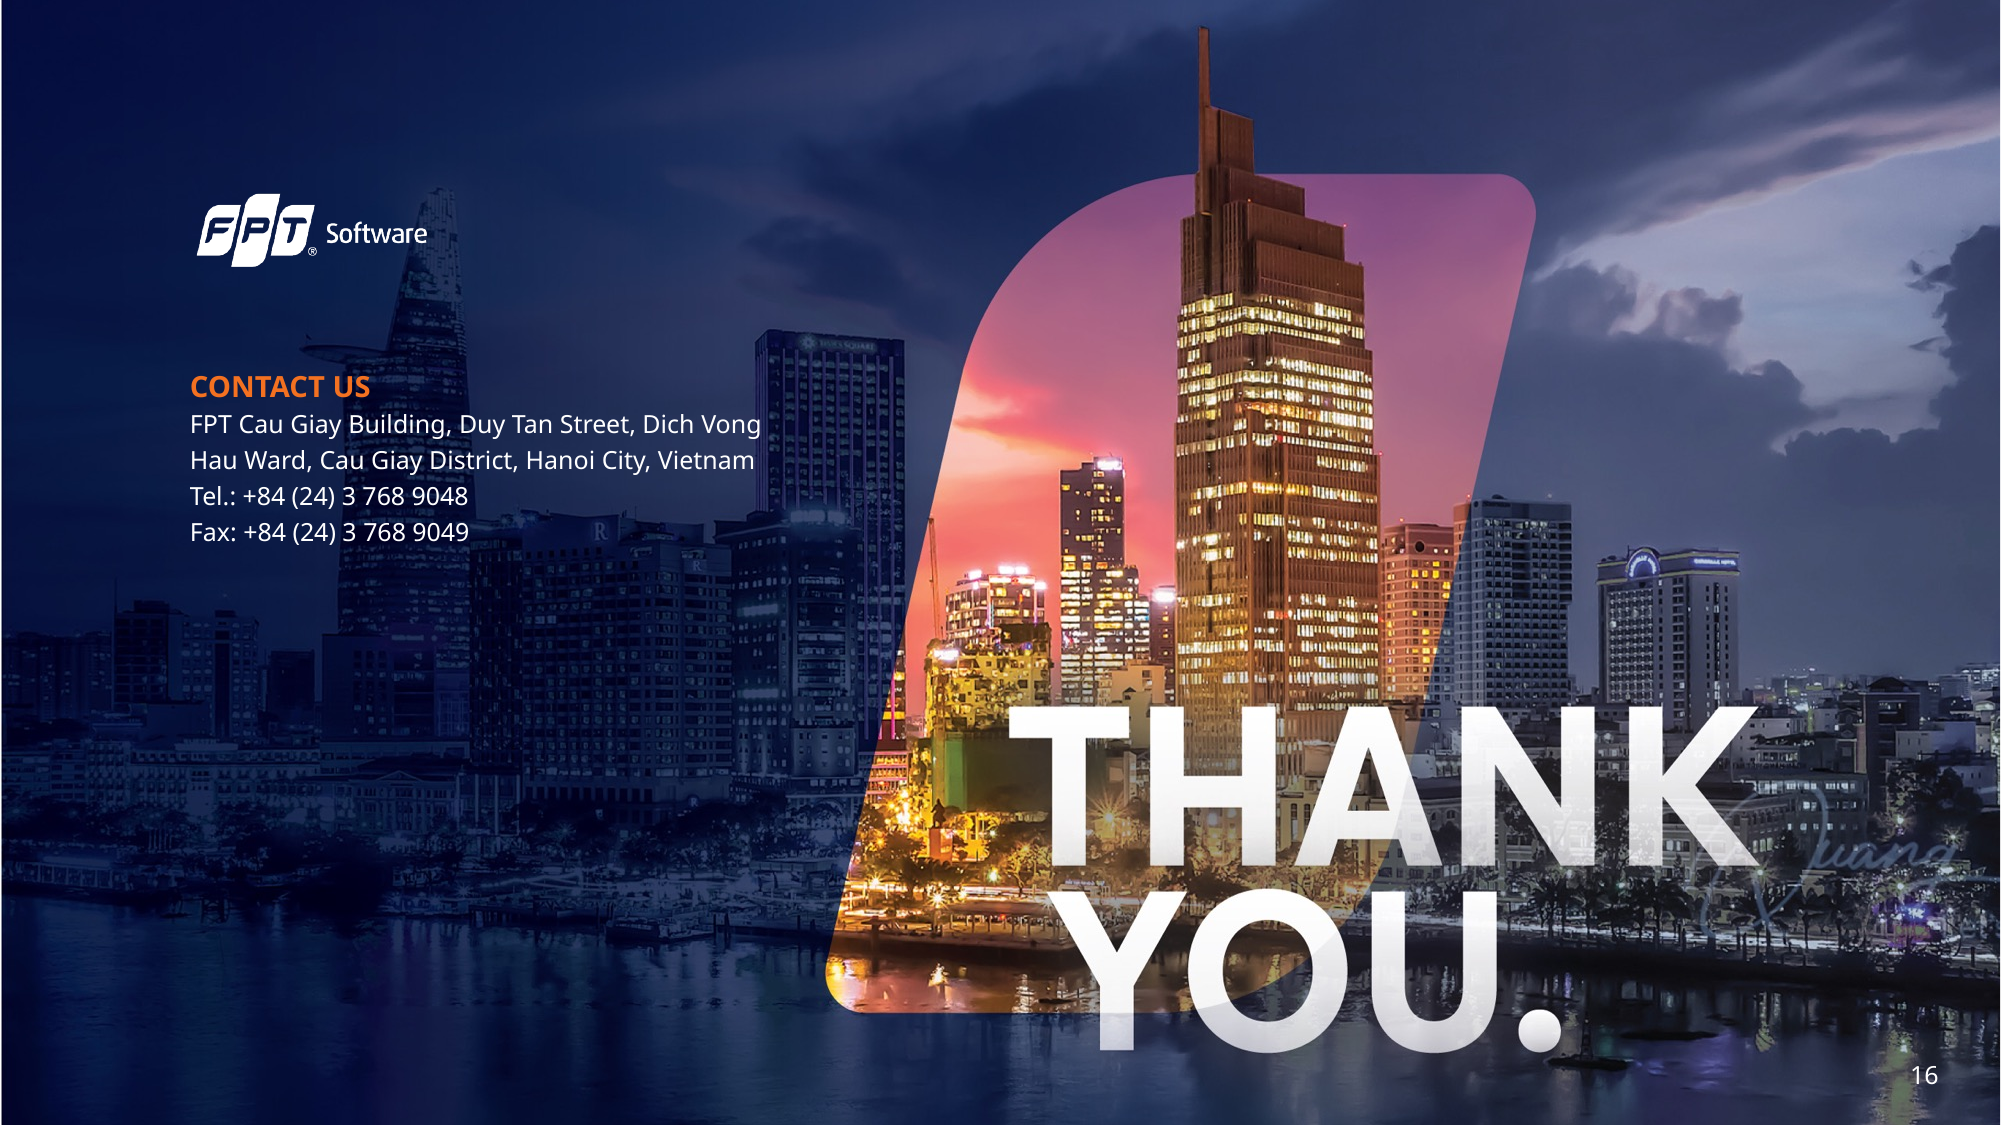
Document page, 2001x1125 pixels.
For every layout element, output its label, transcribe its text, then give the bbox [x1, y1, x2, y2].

slide_number 16 [1855, 1052, 1954, 1094]
text_box CONTACT US FPT Cau Giay Building, Duy Tan Street, Dich Vong Hau Ward, Cau Giay District, Hanoi City, Vietnam Tel.: +84 (24) 3 768 9048 Fax: +84 (24) 3 768 9049 [174, 353, 786, 590]
picture [0, 0, 2001, 1125]
